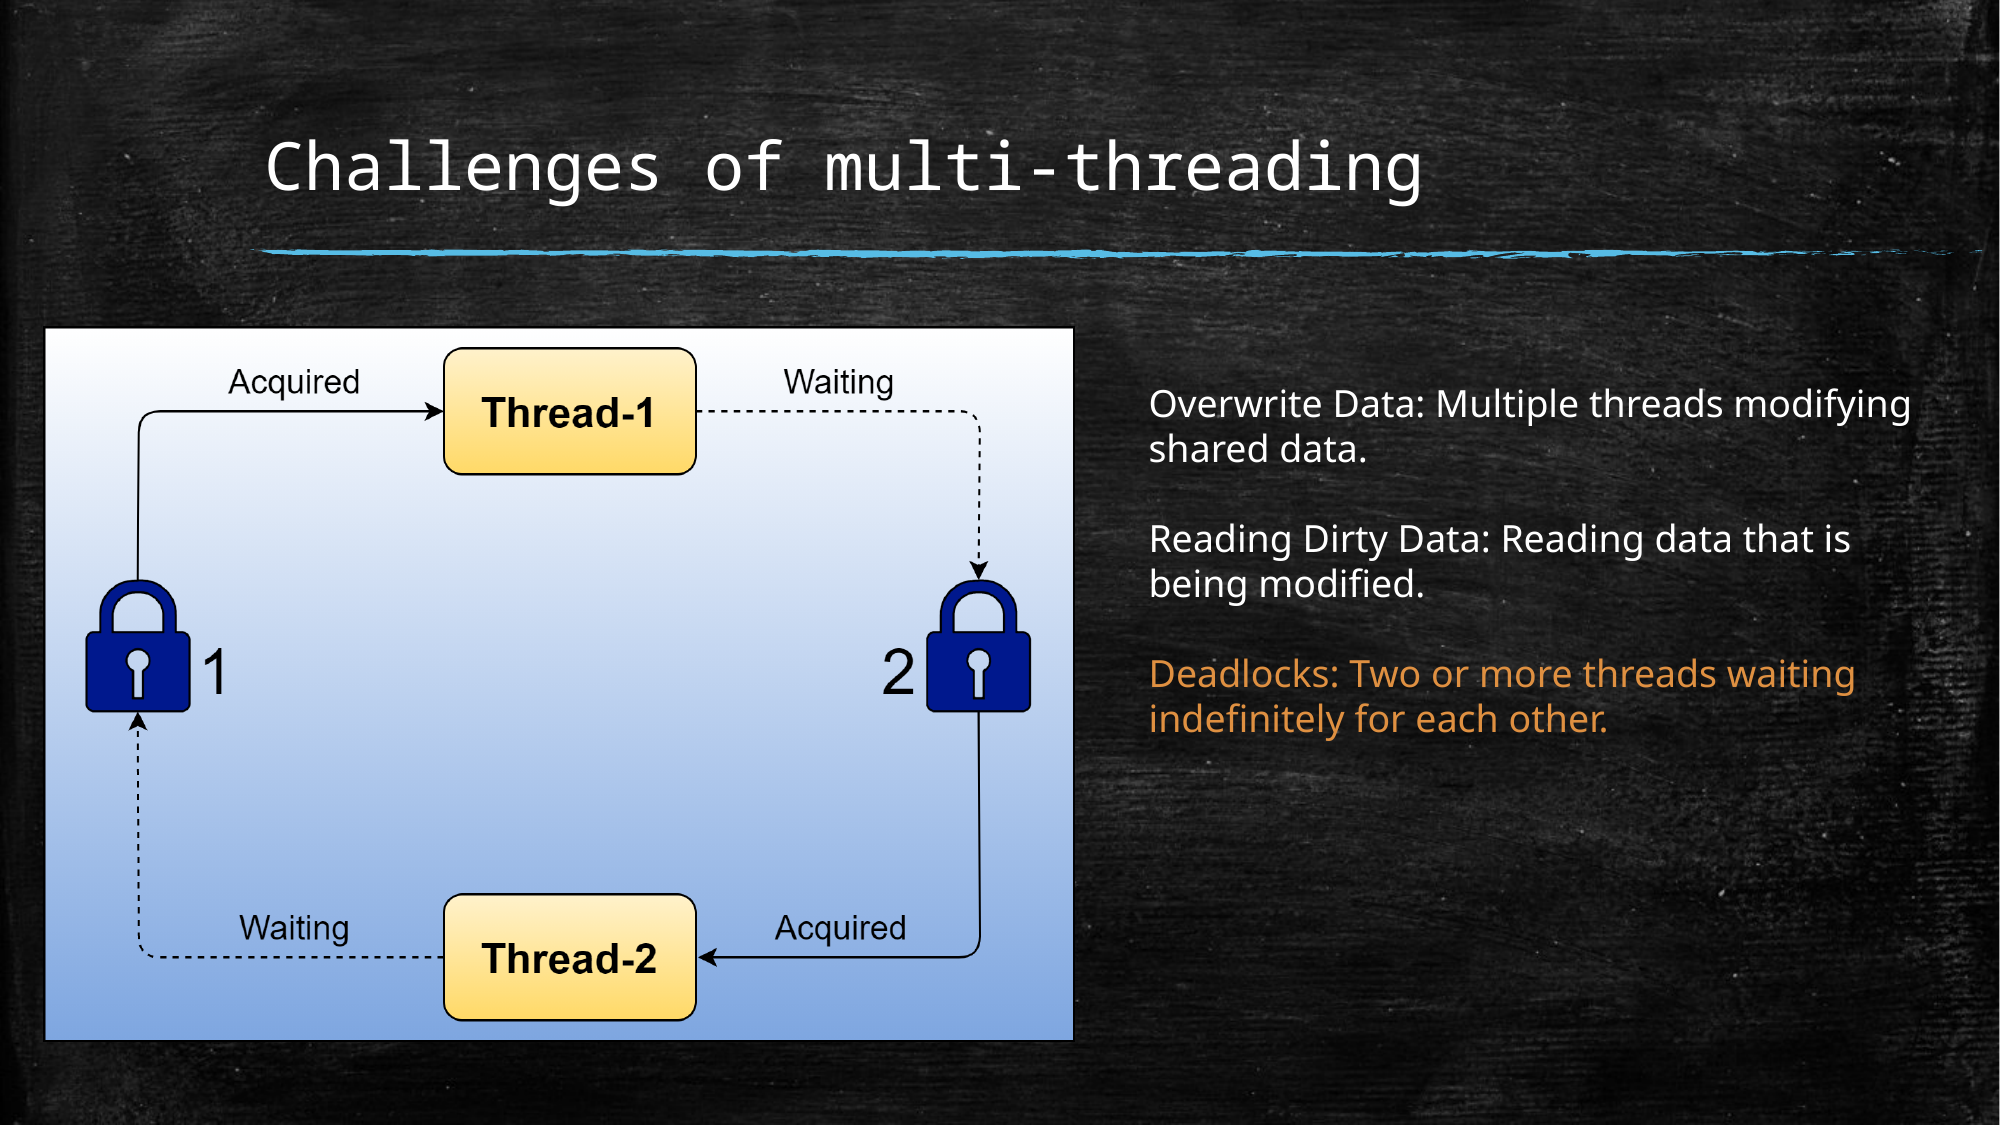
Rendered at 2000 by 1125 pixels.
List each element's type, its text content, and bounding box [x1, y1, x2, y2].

text_box Overwrite Data: Multiple threads modifying shared data. Reading Dirty Data: Reading data that is being modified. Deadlocks: Two or more threads waiting indefinitely for each other. [1133, 373, 1956, 748]
picture [43, 326, 1075, 1042]
title Challenges of multi-threading [249, 45, 1750, 213]
